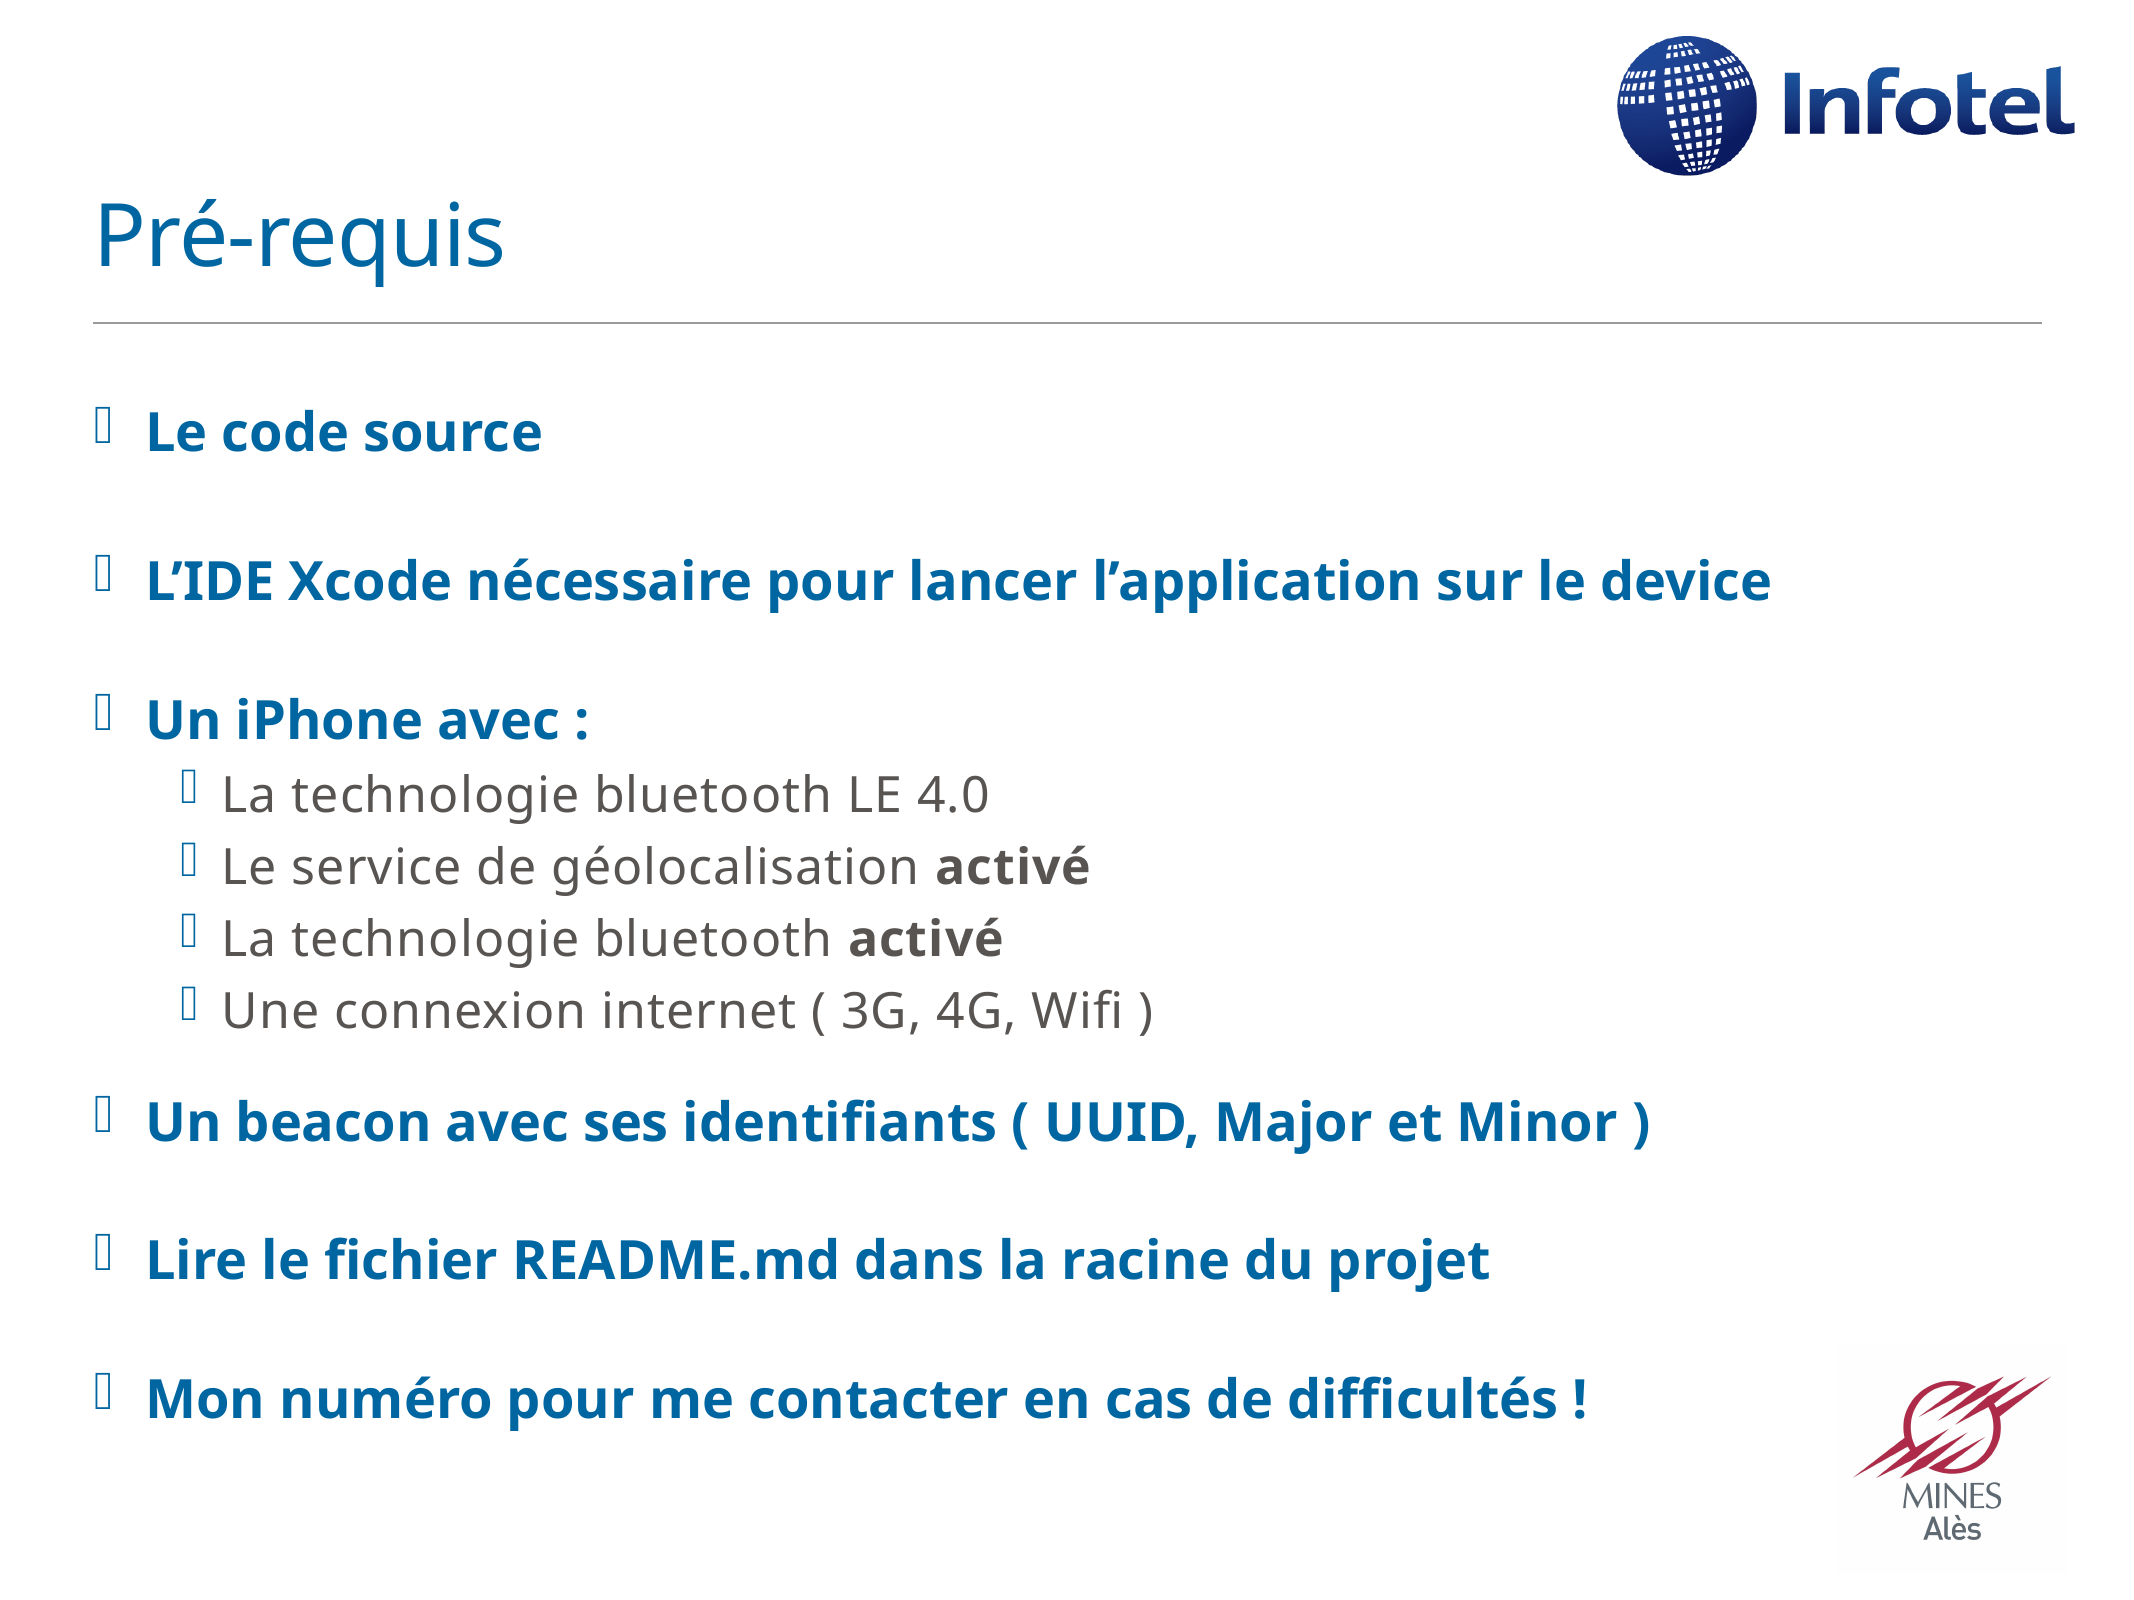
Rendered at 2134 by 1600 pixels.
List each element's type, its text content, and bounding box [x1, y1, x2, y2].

title Pré-requis [93, 53, 1339, 284]
list Le code source L’IDE Xcode nécessaire pour lancer l’application sur le device Un iPhone avec : La technologie bluetooth LE 4.0 Le service de géolocalisation activé La technologie bluetooth activé Une connexion internet ( 3G, 4G, Wifi ) Un beacon avec ses identifiants ( UUID, Major et Minor ) Lire le fichier README.md dans la racine du projet Mon numéro pour me contacter en cas de difficultés ! [93, 397, 2041, 1549]
picture [1836, 1344, 2067, 1575]
picture [1613, 35, 2082, 177]
